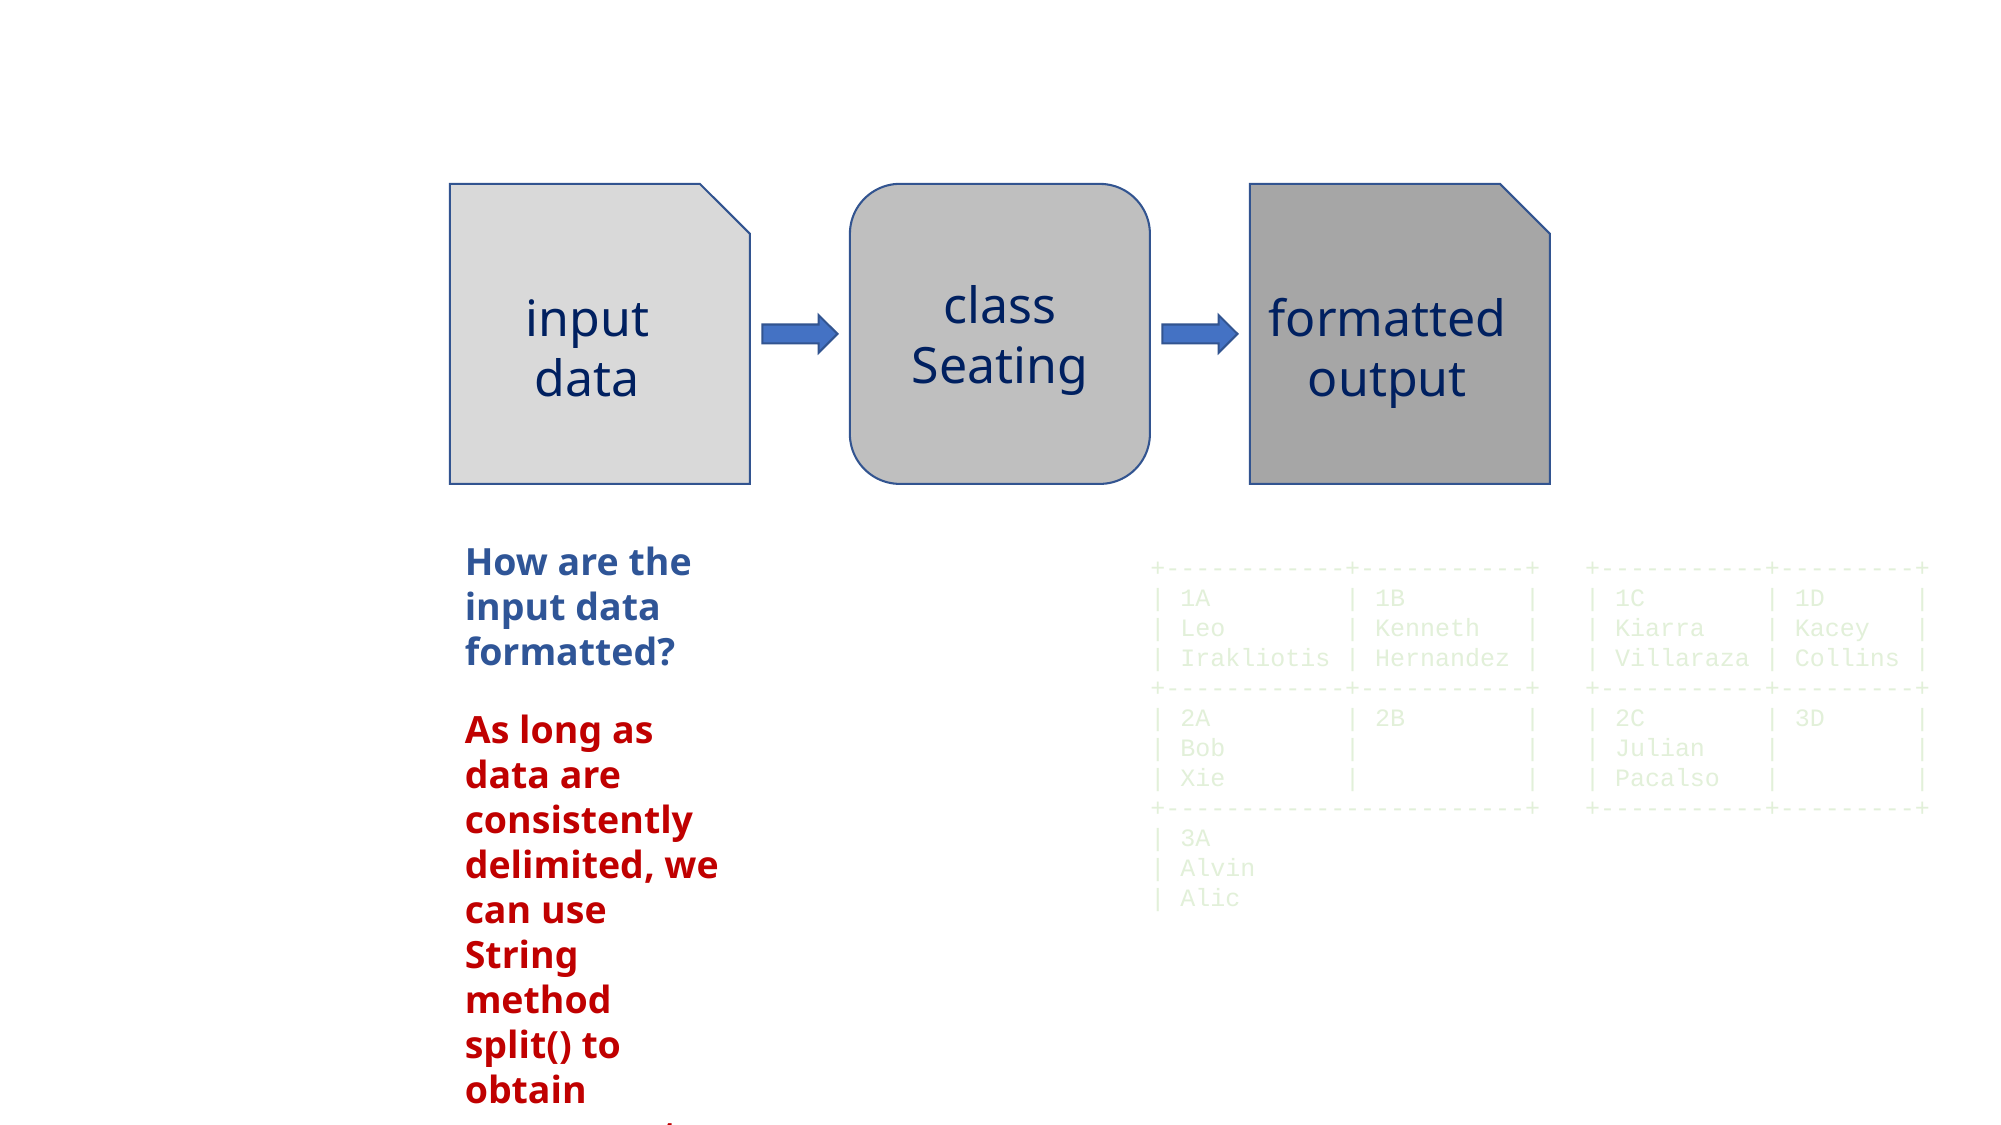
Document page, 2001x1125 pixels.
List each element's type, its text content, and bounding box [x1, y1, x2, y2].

text_box [1161, 312, 1239, 356]
text_box [761, 312, 839, 356]
text_box formatted output [1248, 182, 1551, 485]
text_box input data [448, 182, 751, 485]
text_box class Seating [848, 182, 1151, 485]
text_box As long as data are consistently delimited, we can use String method split() to obtain components [449, 698, 738, 1125]
text_box +------------+-----------+ +-----------+---------+ | 1A | 1B | | 1C | 1D | | Leo | Kenneth | | Kiarra | Kacey | | Irakliotis | Hernandez | | Villaraza | Collins | +------------+-----------+ +-----------+---------+ | 2A | 2B | | 2C | 3D | | Bob | | | Julian | | | Xie | | | Pacalso | | +------------------------+ +-----------+---------+ | 3A | Alvin | Alic [1135, 544, 1965, 919]
text_box How are the input data formatted? [449, 530, 738, 681]
